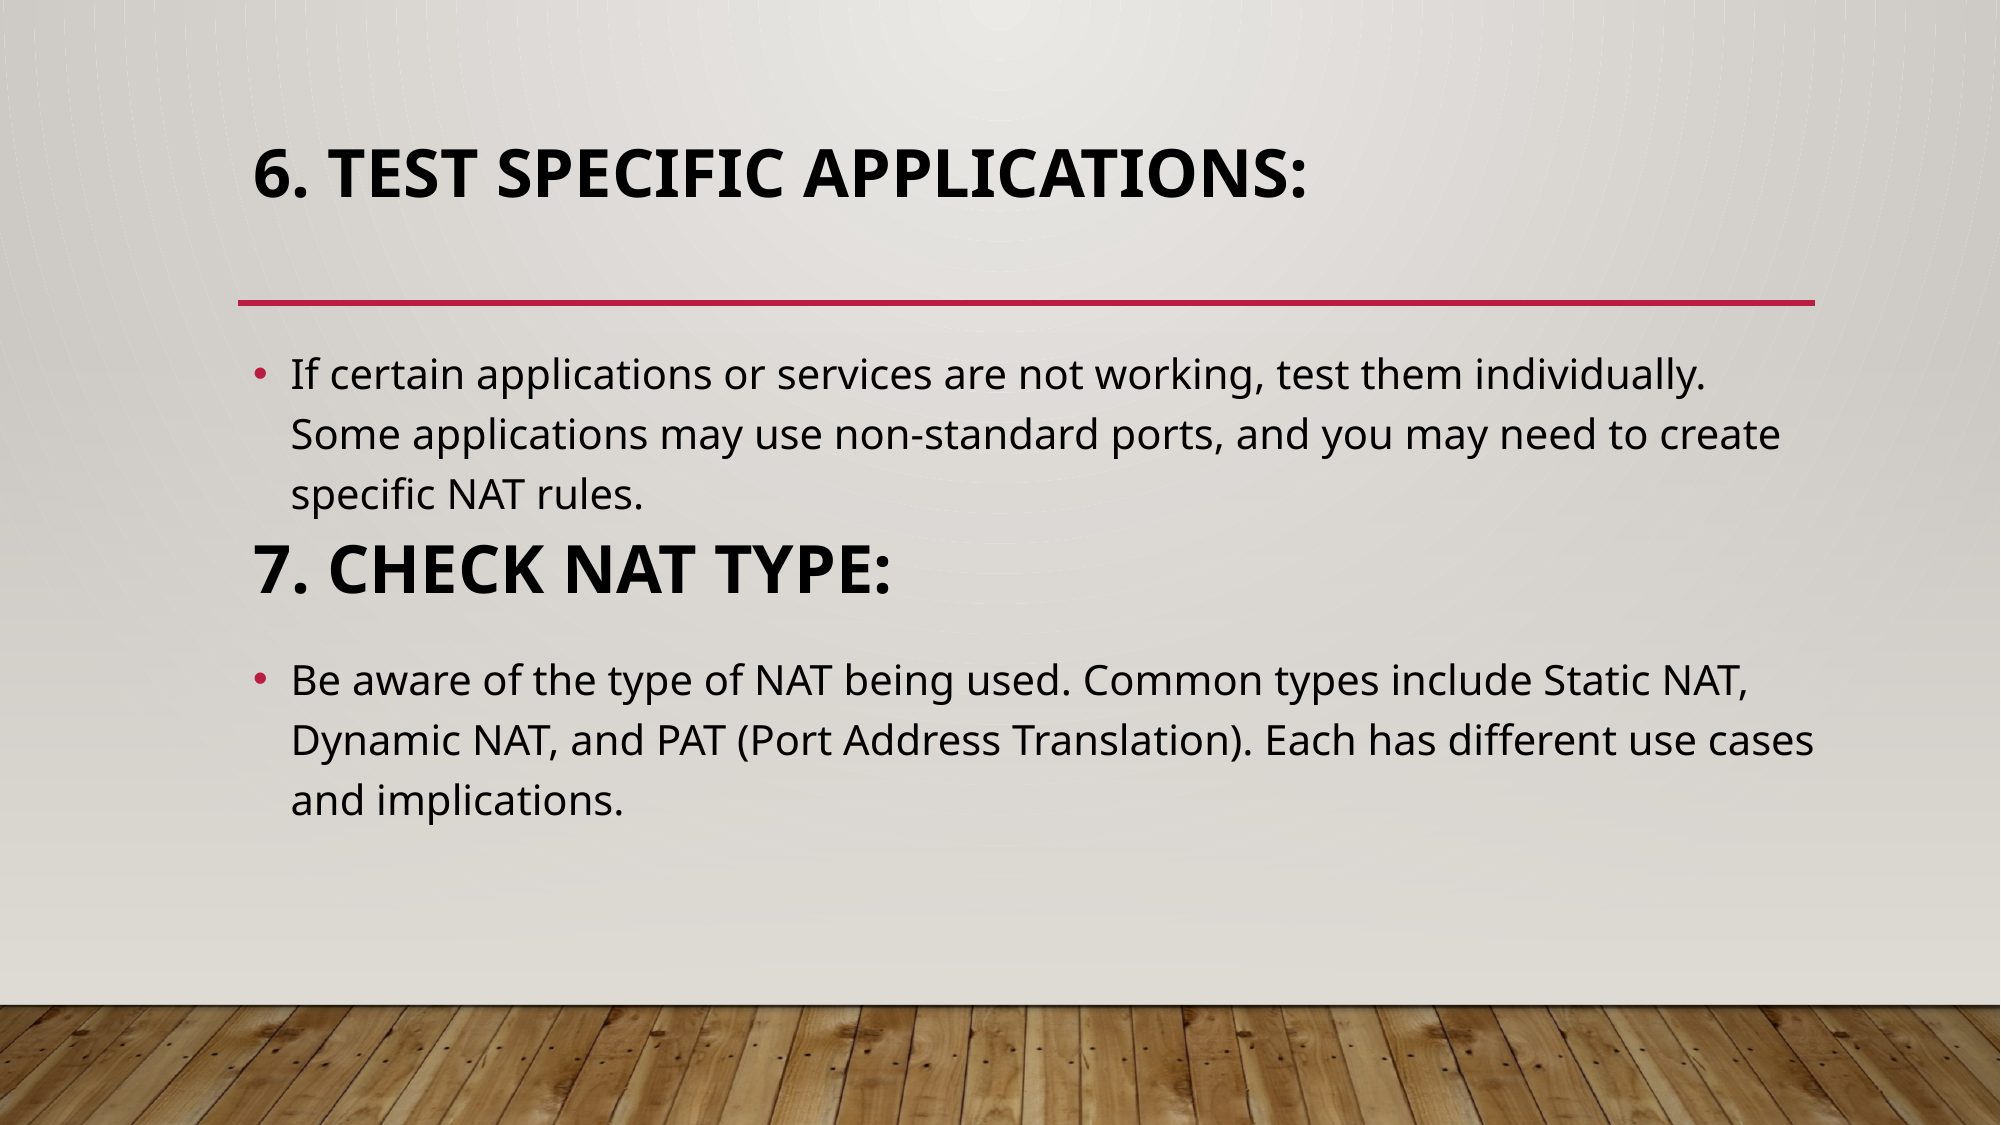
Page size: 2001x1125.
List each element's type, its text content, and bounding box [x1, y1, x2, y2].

text_box Be aware of the type of NAT being used. Common types include Static NAT, Dynamic NAT, and PAT (Port Address Translation). Each has different use cases and implications. [238, 635, 1865, 1029]
title 6. Test Specific Applications: [238, 131, 1814, 305]
picture [0, 1005, 2000, 1125]
list If certain applications or services are not working, test them individually. Some applications may use non-standard ports, and you may need to create specific NAT rules. [238, 330, 1814, 528]
text_box 7. Check NAT Type: [238, 528, 1880, 744]
